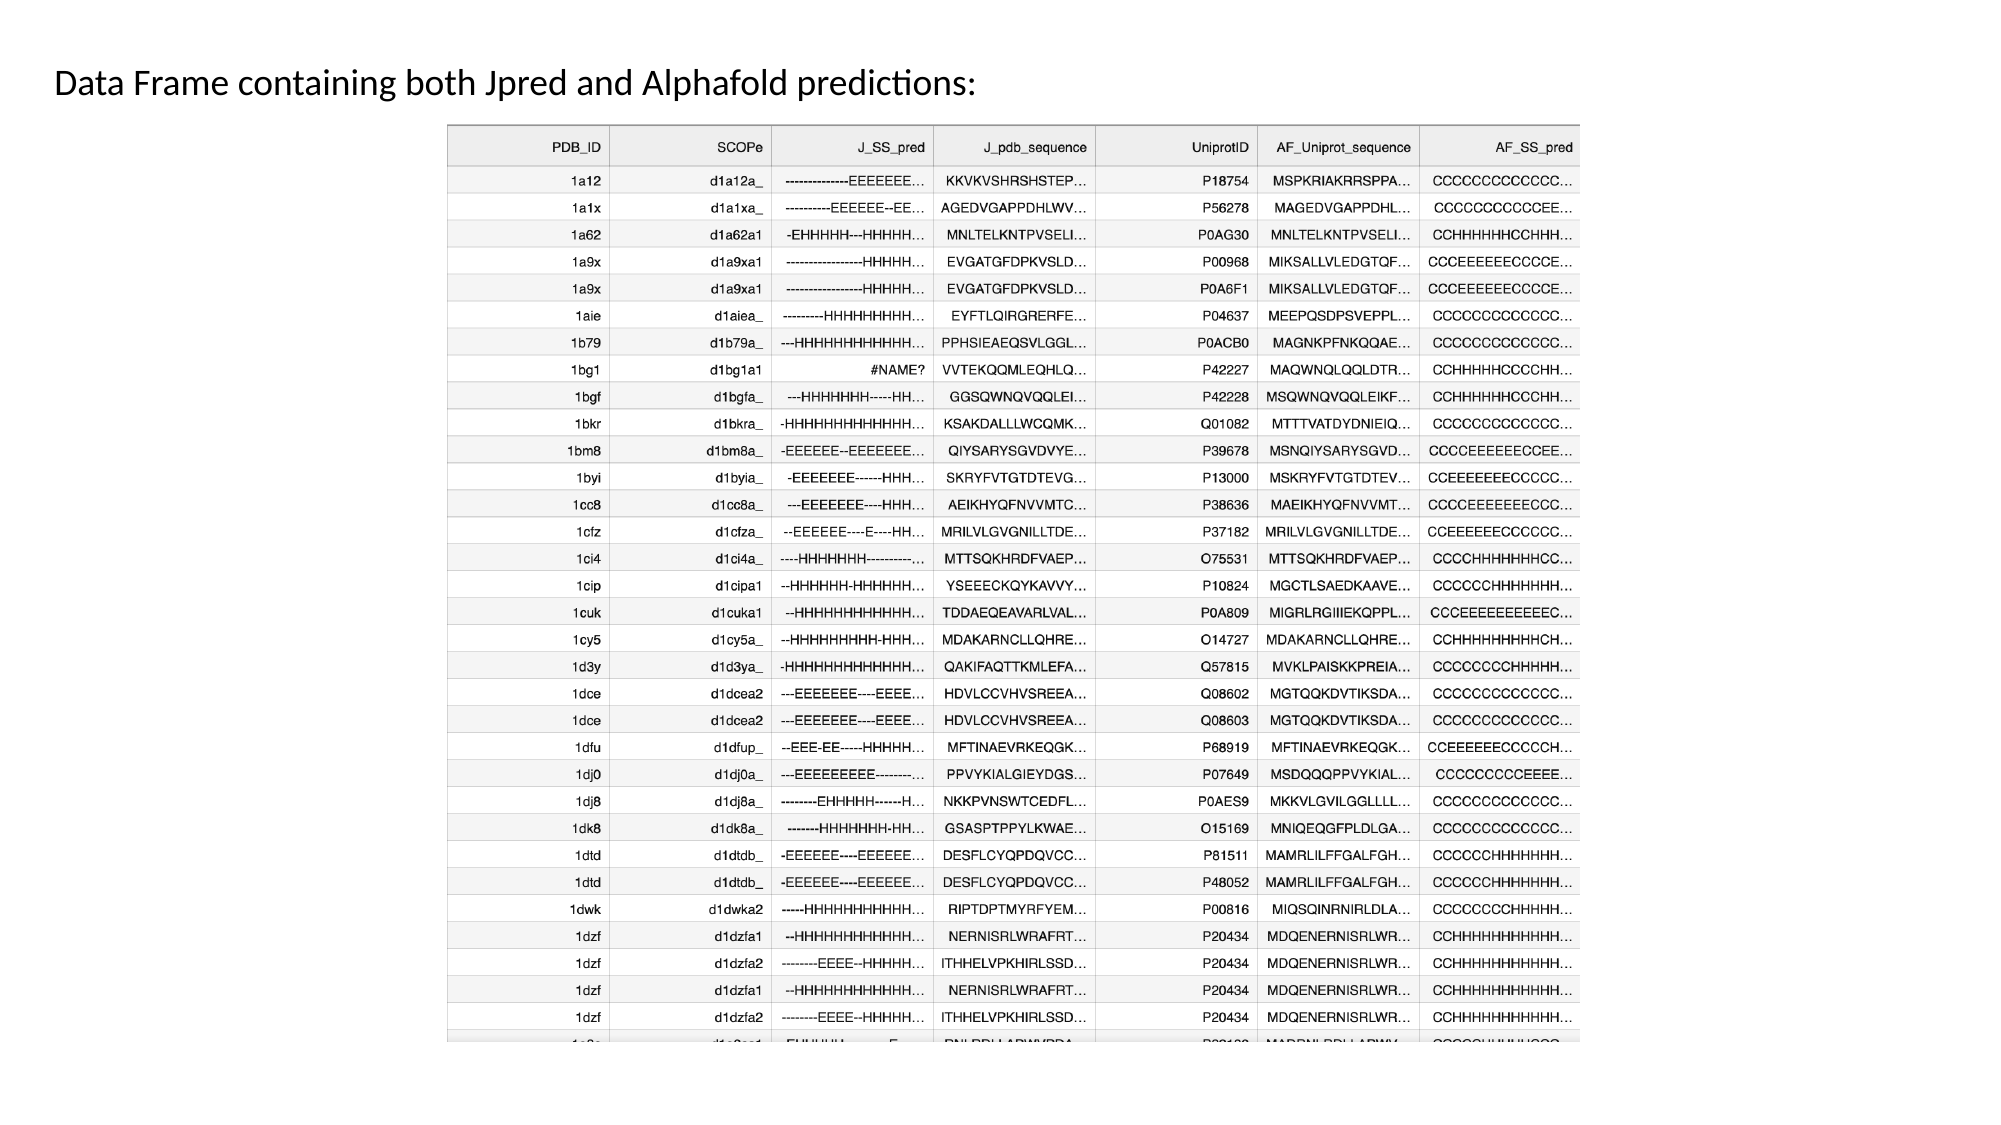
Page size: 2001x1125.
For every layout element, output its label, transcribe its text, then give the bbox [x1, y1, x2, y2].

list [447, 123, 1580, 1042]
text_box Data Frame containing both Jpred and Alphafold predictions: [39, 51, 1097, 111]
